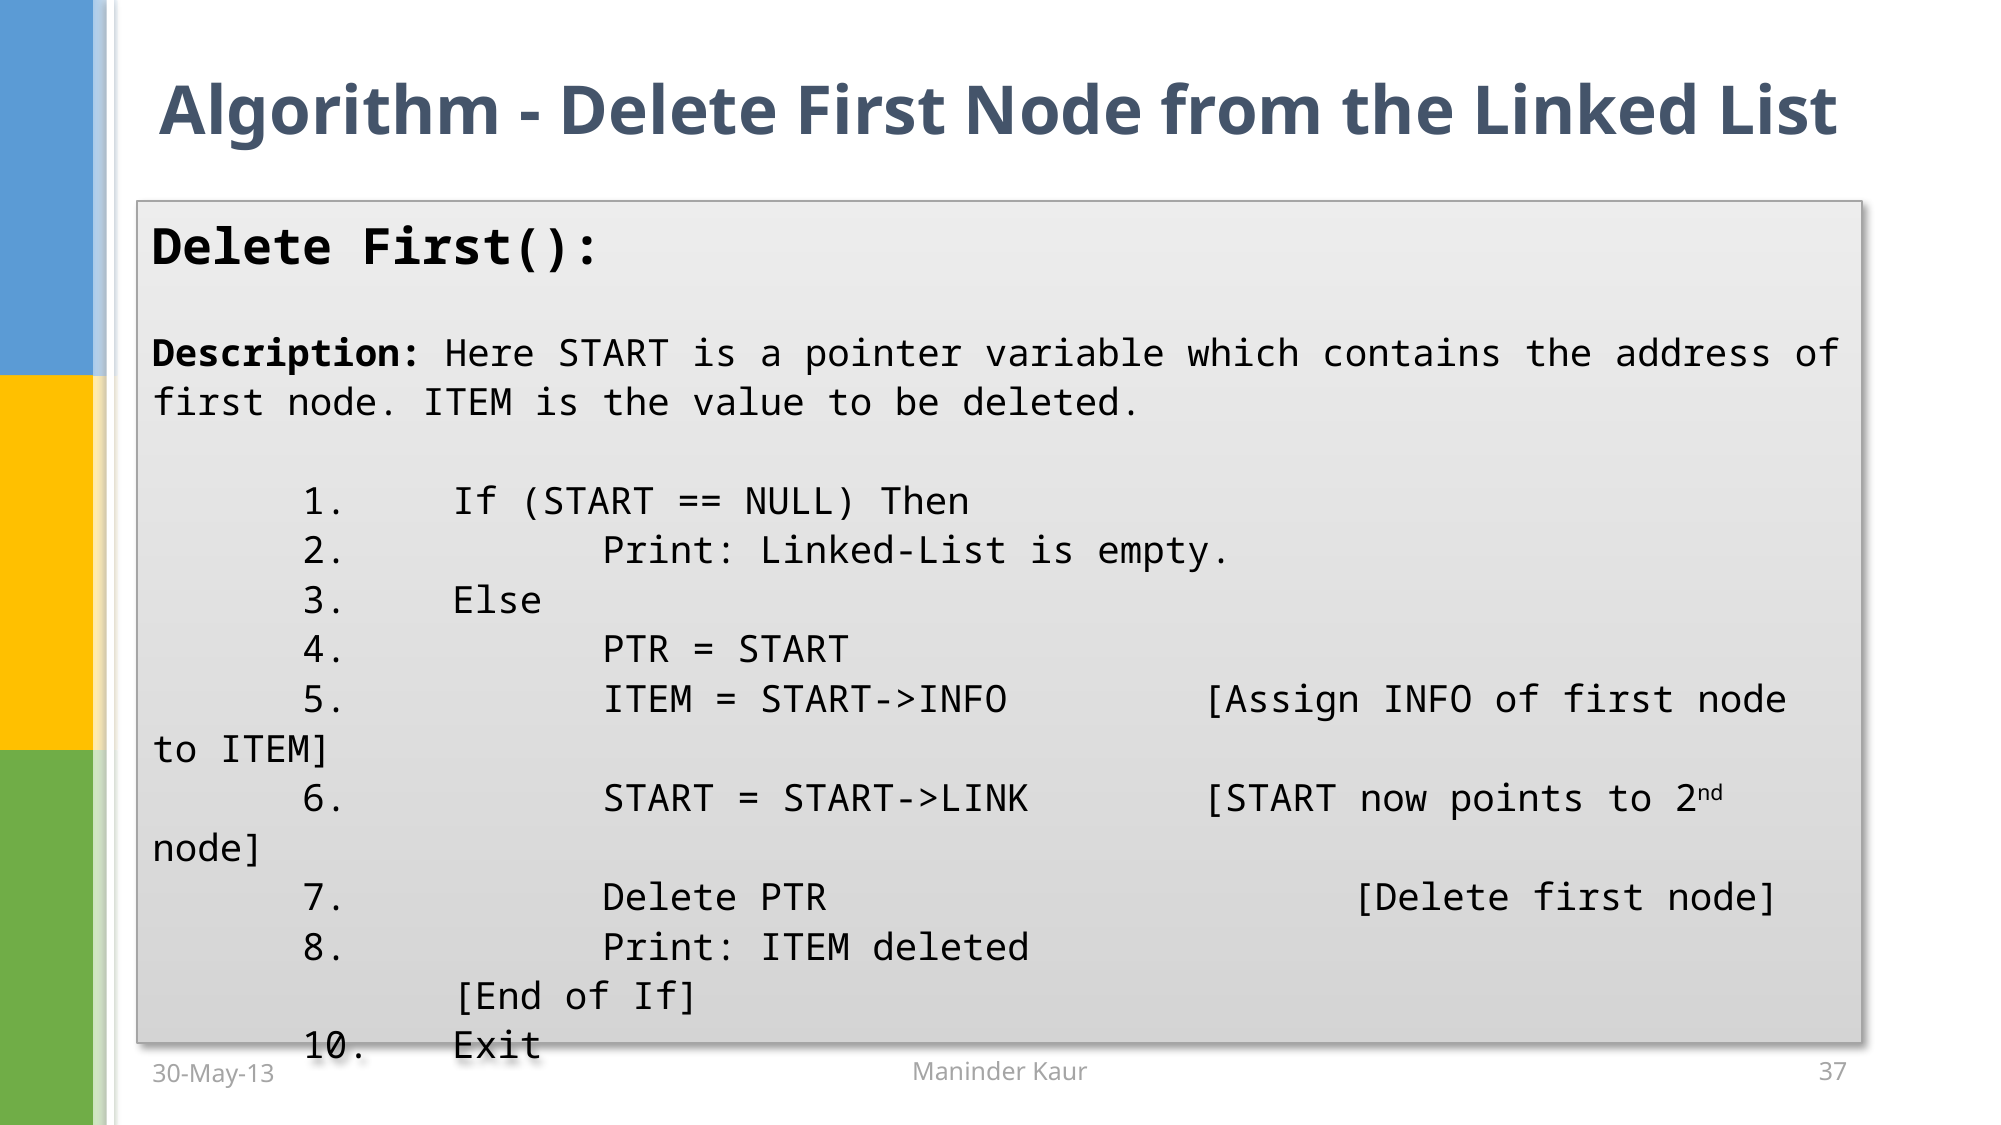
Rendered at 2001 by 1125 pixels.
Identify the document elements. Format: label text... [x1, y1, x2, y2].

slide_number 37 [1325, 1054, 1863, 1103]
title Algorithm - Delete First Node from the Linked List [137, 25, 1863, 190]
text_box Delete First(): Description: Here START is a pointer variable which contains the address of first node. ITEM is the value to be deleted. 1. If (START == NULL) Then 2. Print: Linked-List is empty. 3. Else 4. PTR = START 5. ITEM = START->INFO [Assign INFO of first node to ITEM] 6. START = START->LINK [START now points to 2nd node] 7. Delete PTR [Delete first node] 8. Print: ITEM deleted [End of If] 10. Exit [136, 200, 1863, 1044]
slide_number 30-May-13 [137, 1051, 675, 1103]
footer Maninder Kaur [762, 1055, 1238, 1103]
